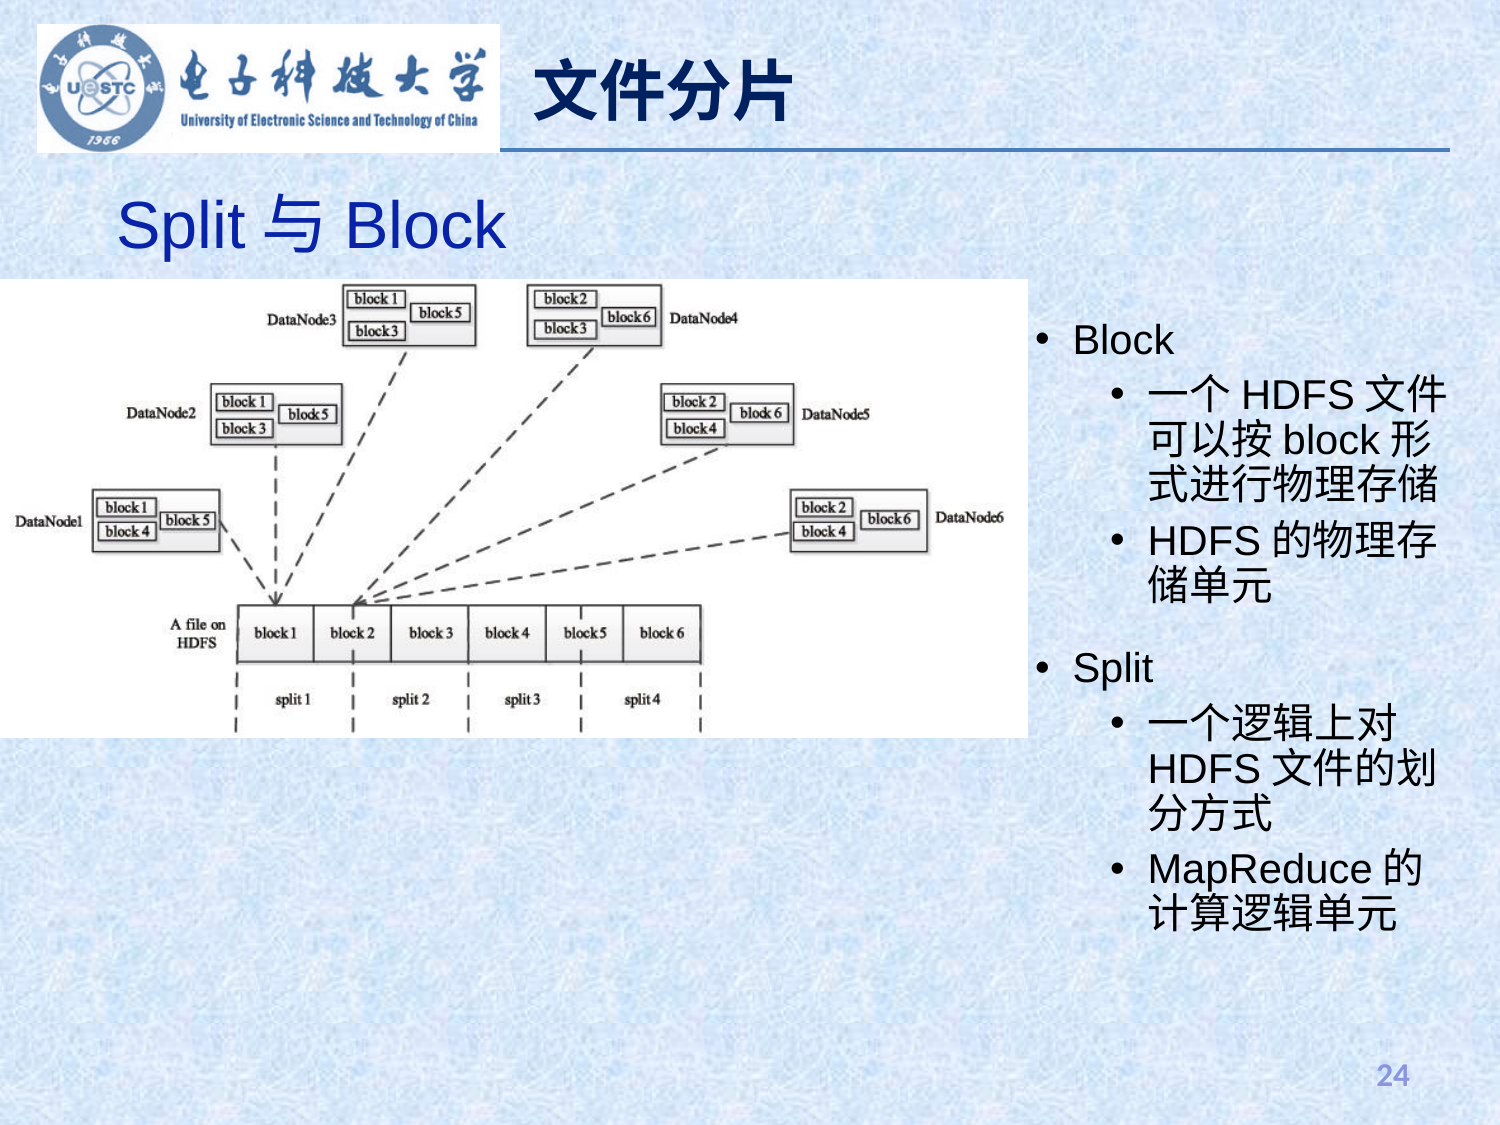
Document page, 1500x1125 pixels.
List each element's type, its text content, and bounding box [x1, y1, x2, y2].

slide_number 24 [1074, 1042, 1425, 1103]
text_box Split与Block [64, 174, 1306, 265]
text_box Block 一个HDFS文件可以按block形式进行物理存储 HDFS的物理存储单元 Split 一个逻辑上对HDFS文件的划分方式 MapReduce的计算逻辑单元 [1020, 310, 1481, 992]
picture [0, 0, 1500, 1125]
text_box 文件分片 [517, 41, 1431, 137]
